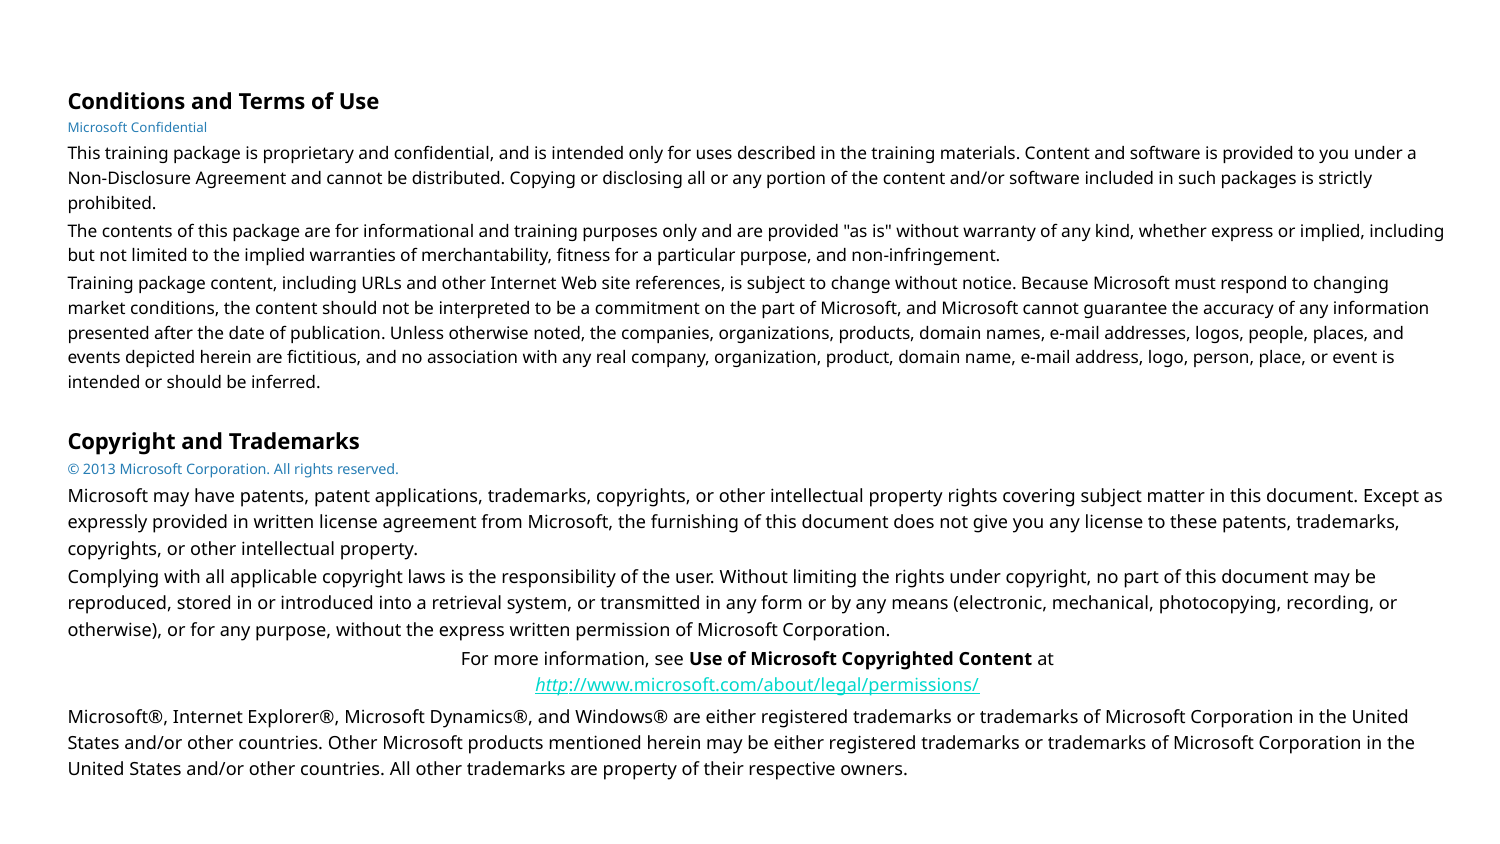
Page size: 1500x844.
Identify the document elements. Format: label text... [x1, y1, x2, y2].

list Conditions and Terms of Use Microsoft Confidential This training package is proprietary and confidential, and is intended only for uses described in the training materials. Content and software is provided to you under a Non-Disclosure Agreement and cannot be distributed. Copying or disclosing all or any portion of the content and/or software included in such packages is strictly prohibited. The contents of this package are for informational and training purposes only and are provided "as is" without warranty of any kind, whether express or implied, including but not limited to the implied warranties of merchantability, fitness for a particular purpose, and non-infringement. Training package content, including URLs and other Internet Web site references, is subject to change without notice. Because Microsoft must respond to changing market conditions, the content should not be interpreted to be a commitment on the part of Microsoft, and Microsoft cannot guarantee the accuracy of any information presented after the date of publication. Unless otherwise noted, the companies, organizations, products, domain names, e-mail addresses, logos, people, places, and events depicted herein are fictitious, and no association with any real company, organization, product, domain name, e-mail address, logo, person, place, or event is intended or should be inferred. Copyright and Trademarks © 2013 Microsoft Corporation. All rights reserved. Microsoft may have patents, patent applications, trademarks, copyrights, or other intellectual property rights covering subject matter in this document. Except as expressly provided in written license agreement from Microsoft, the furnishing of this document does not give you any license to these patents, trademarks, copyrights, or other intellectual property. Complying with all applicable copyright laws is the responsibility of the user. Without limiting the rights under copyright, no part of this document may be reproduced, stored in or introduced into a retrieval system, or transmitted in any form or by any means (electronic, mechanical, photocopying, recording, or otherwise), or for any purpose, without the express written permission of Microsoft Corporation. For more information, see Use of Microsoft Copyrighted Content at http://www.microsoft.com/about/legal/permissions/ Microsoft®, Internet Explorer®, Microsoft Dynamics®, and Windows® are either registered trademarks or trademarks of Microsoft Corporation in the United States and/or other countries. Other Microsoft products mentioned herein may be either registered trademarks or trademarks of Microsoft Corporation in the United States and/or other countries. All other trademarks are property of their respective owners. [37, 59, 1463, 797]
